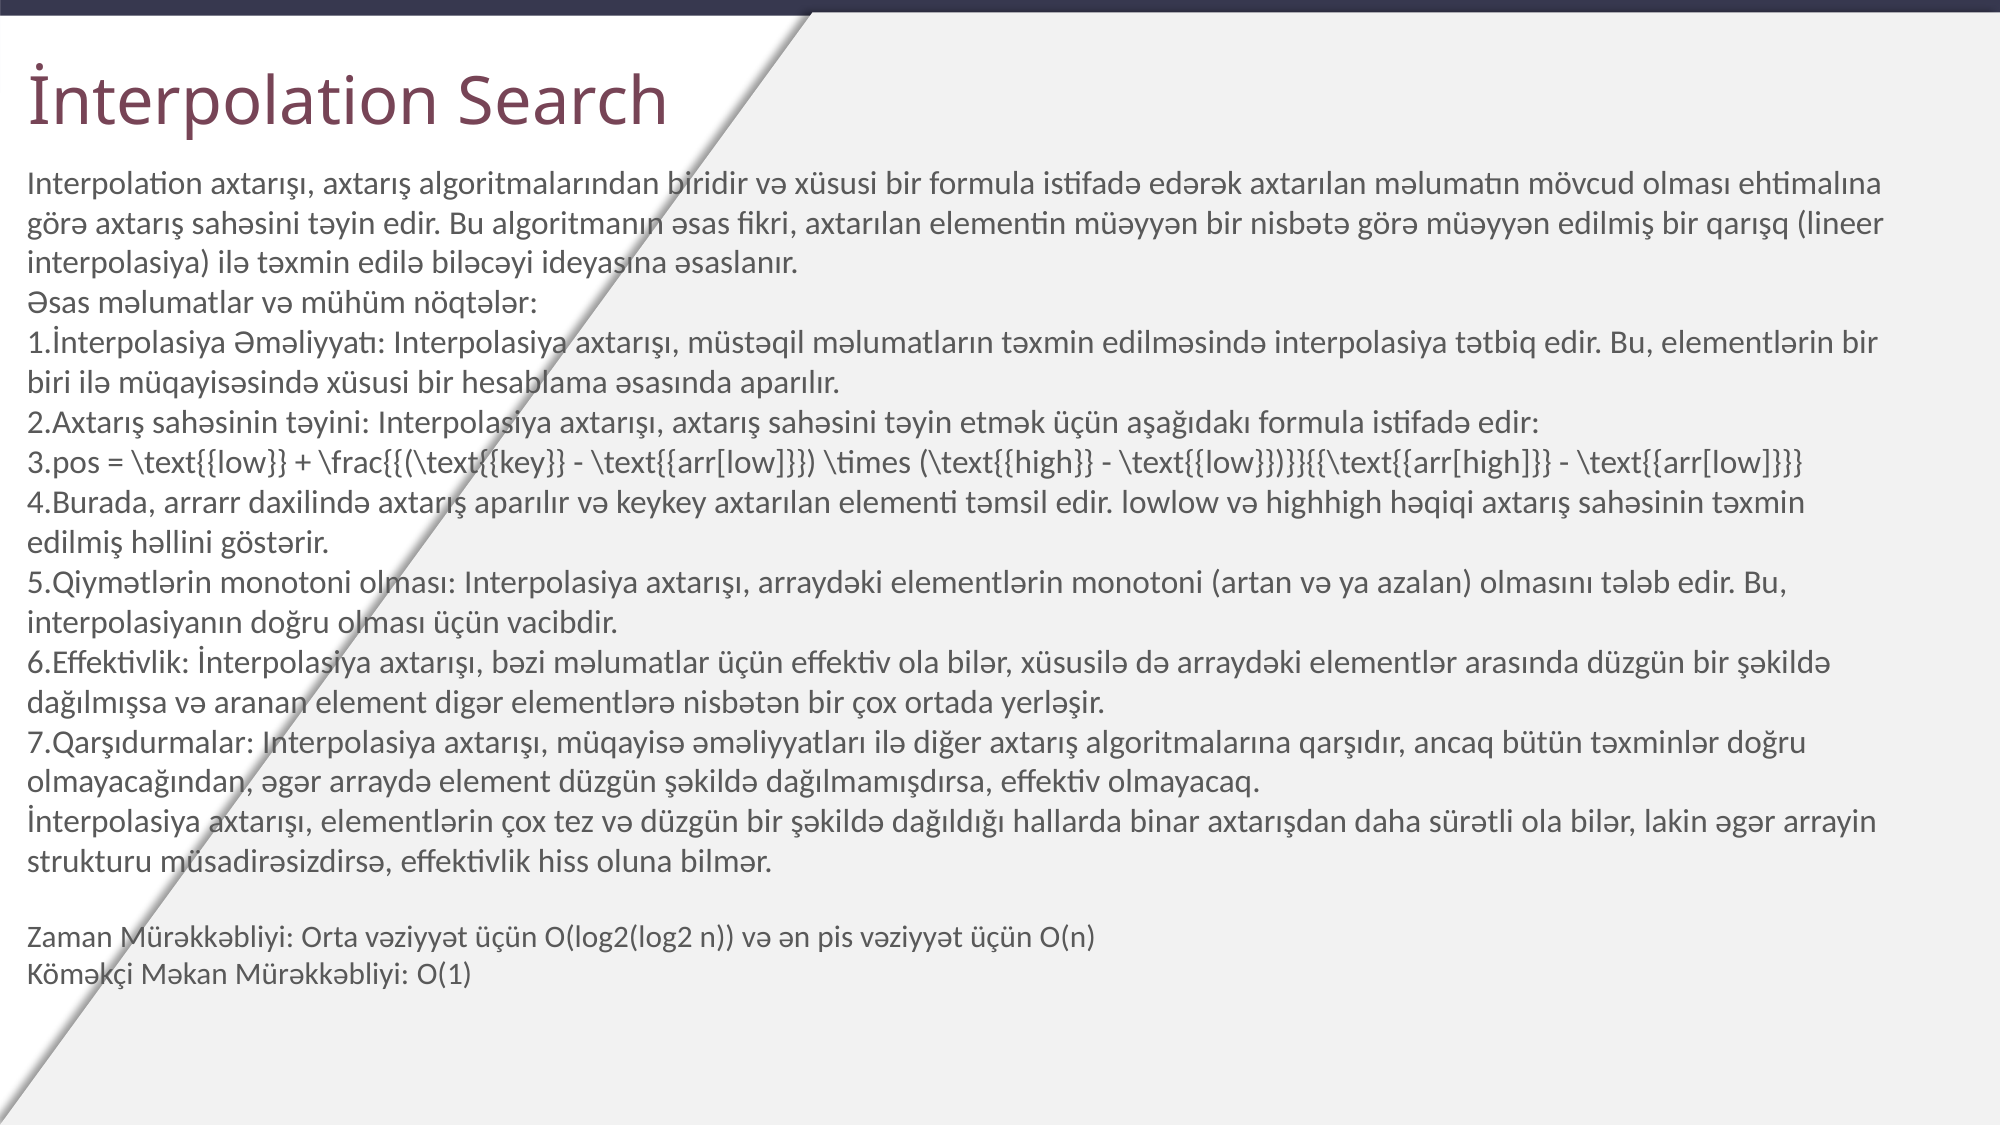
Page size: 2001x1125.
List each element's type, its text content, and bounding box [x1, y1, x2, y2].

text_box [28, 57, 1892, 734]
text_box Interpolation axtarışı, axtarış algoritmalarından biridir və xüsusi bir formula istifadə edərək axtarılan məlumatın mövcud olması ehtimalına görə axtarış sahəsini təyin edir. Bu algoritmanın əsas fikri, axtarılan elementin müəyyən bir nisbətə görə müəyyən edilmiş bir qarışq (lineer interpolasiya) ilə təxmin edilə biləcəyi ideyasına əsaslanır. Əsas məlumatlar və mühüm nöqtələr: İnterpolasiya Əməliyyatı: Interpolasiya axtarışı, müstəqil məlumatların təxmin edilməsində interpolasiya tətbiq edir. Bu, elementlərin bir biri ilə müqayisəsində xüsusi bir hesablama əsasında aparılır. Axtarış sahəsinin təyini: Interpolasiya axtarışı, axtarış sahəsini təyin etmək üçün aşağıdakı formula istifadə edir: pos = \text{{low}} + \frac{{(\text{{key}} - \text{{arr[low]}}) \times (\text{{high}} - \text{{low}})}}{{\text{{arr[high]}} - \text{{arr[low]}}} Burada, arrarr daxilində axtarış aparılır və keykey axtarılan elementi təmsil edir. lowlow və highhigh həqiqi axtarış sahəsinin təxmin edilmiş həllini göstərir. Qiymətlərin monotoni olması: Interpolasiya axtarışı, arraydəki elementlərin monotoni (artan və ya azalan) olmasını tələb edir. Bu, interpolasiyanın doğru olması üçün vacibdir. Effektivlik: İnterpolasiya axtarışı, bəzi məlumatlar üçün effektiv ola bilər, xüsusilə də arraydəki elementlər arasında düzgün bir şəkildə dağılmışsa və aranan element digər elementlərə nisbətən bir çox ortada yerləşir. Qarşıdurmalar: Interpolasiya axtarışı, müqayisə əməliyyatları ilə diğer axtarış algoritmalarına qarşıdır, ancaq bütün təxminlər doğru olmayacağından, əgər arraydə element düzgün şəkildə dağılmamışdırsa, effektiv olmayacaq. İnterpolasiya axtarışı, elementlərin çox tez və düzgün bir şəkildə dağıldığı hallarda binar axtarışdan daha sürətli ola bilər, lakin əgər arrayin strukturu müsadirəsizdirsə, effektivlik hiss oluna bilmər. [12, 153, 1919, 932]
text_box Zaman Mürəkkəbliyi: Orta vəziyyət üçün O(log2(log2 n)) və ən pis vəziyyət üçün O(n) Köməkçi Məkan Mürəkkəbliyi: O(1) [12, 932, 1906, 999]
text_box [0, 12, 2000, 1125]
